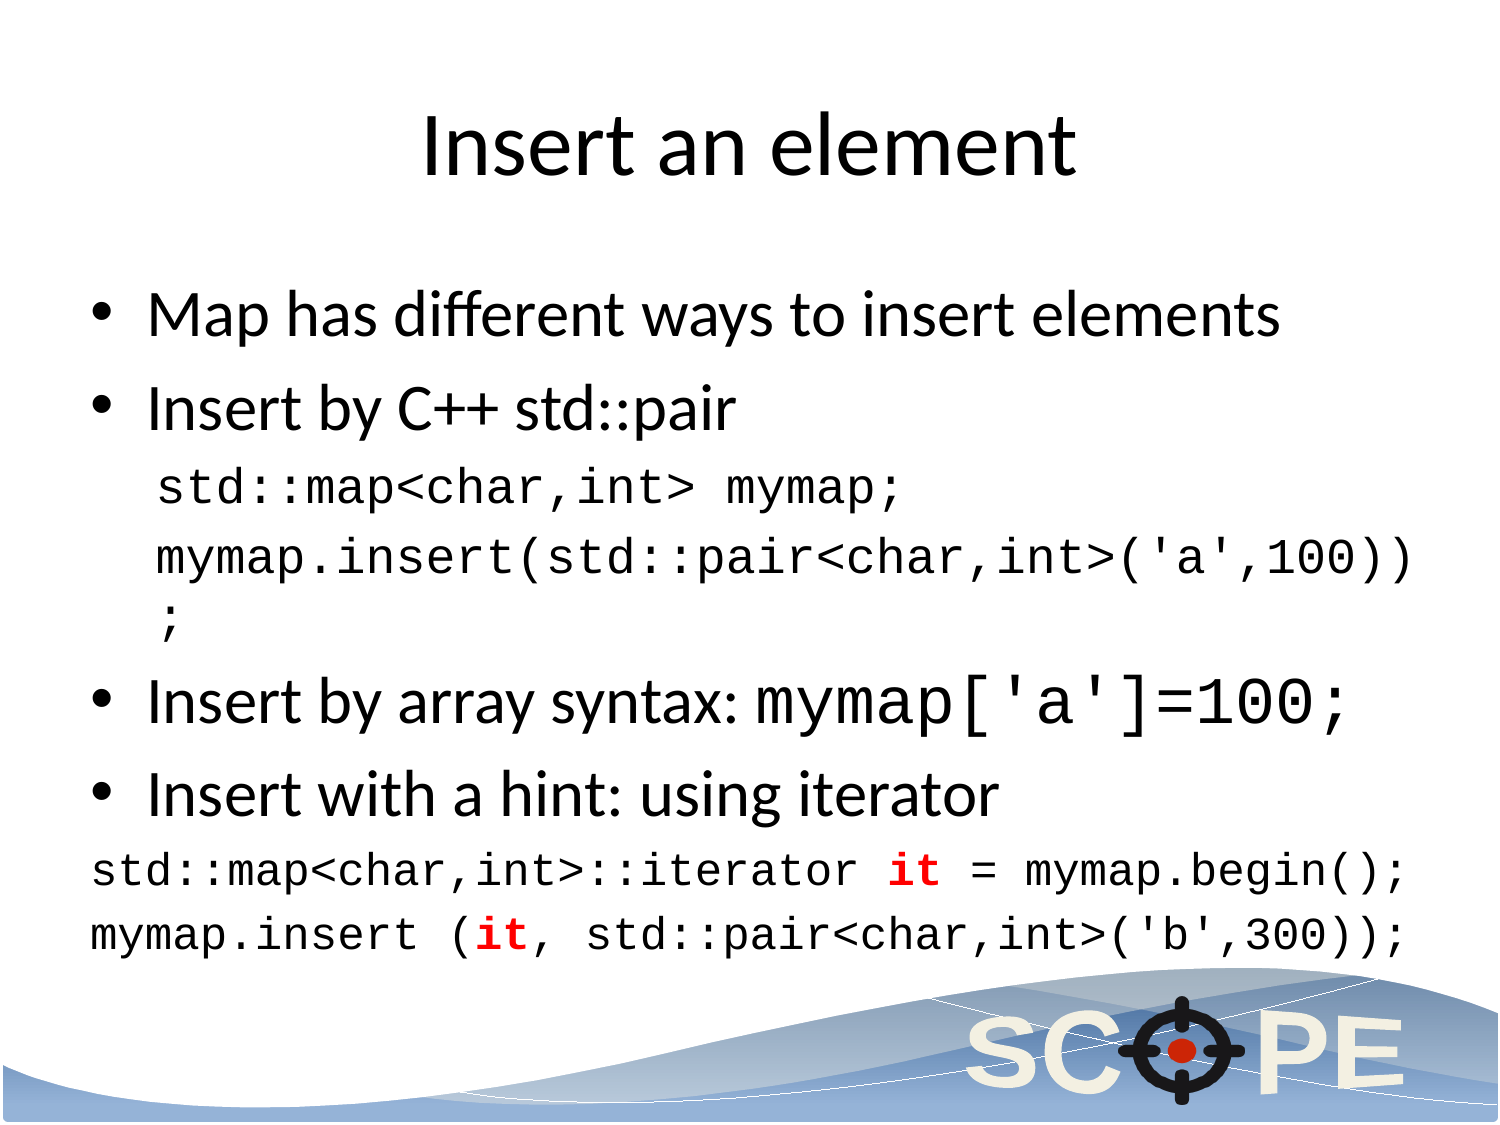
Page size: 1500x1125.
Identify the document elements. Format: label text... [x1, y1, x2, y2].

list Map has different ways to insert elements Insert by C++ std::pair std::map<char,int> mymap; mymap.insert(std::pair<char,int>('a',100)); Insert by array syntax: mymap['a']=100; Insert with a hint: using iterator std::map<char,int>::iterator it = mymap.begin(); mymap.insert (it, std::pair<char,int>('b',300)); [75, 262, 1450, 1005]
title Insert an element [75, 45, 1425, 233]
picture [1118, 1005, 1245, 1105]
